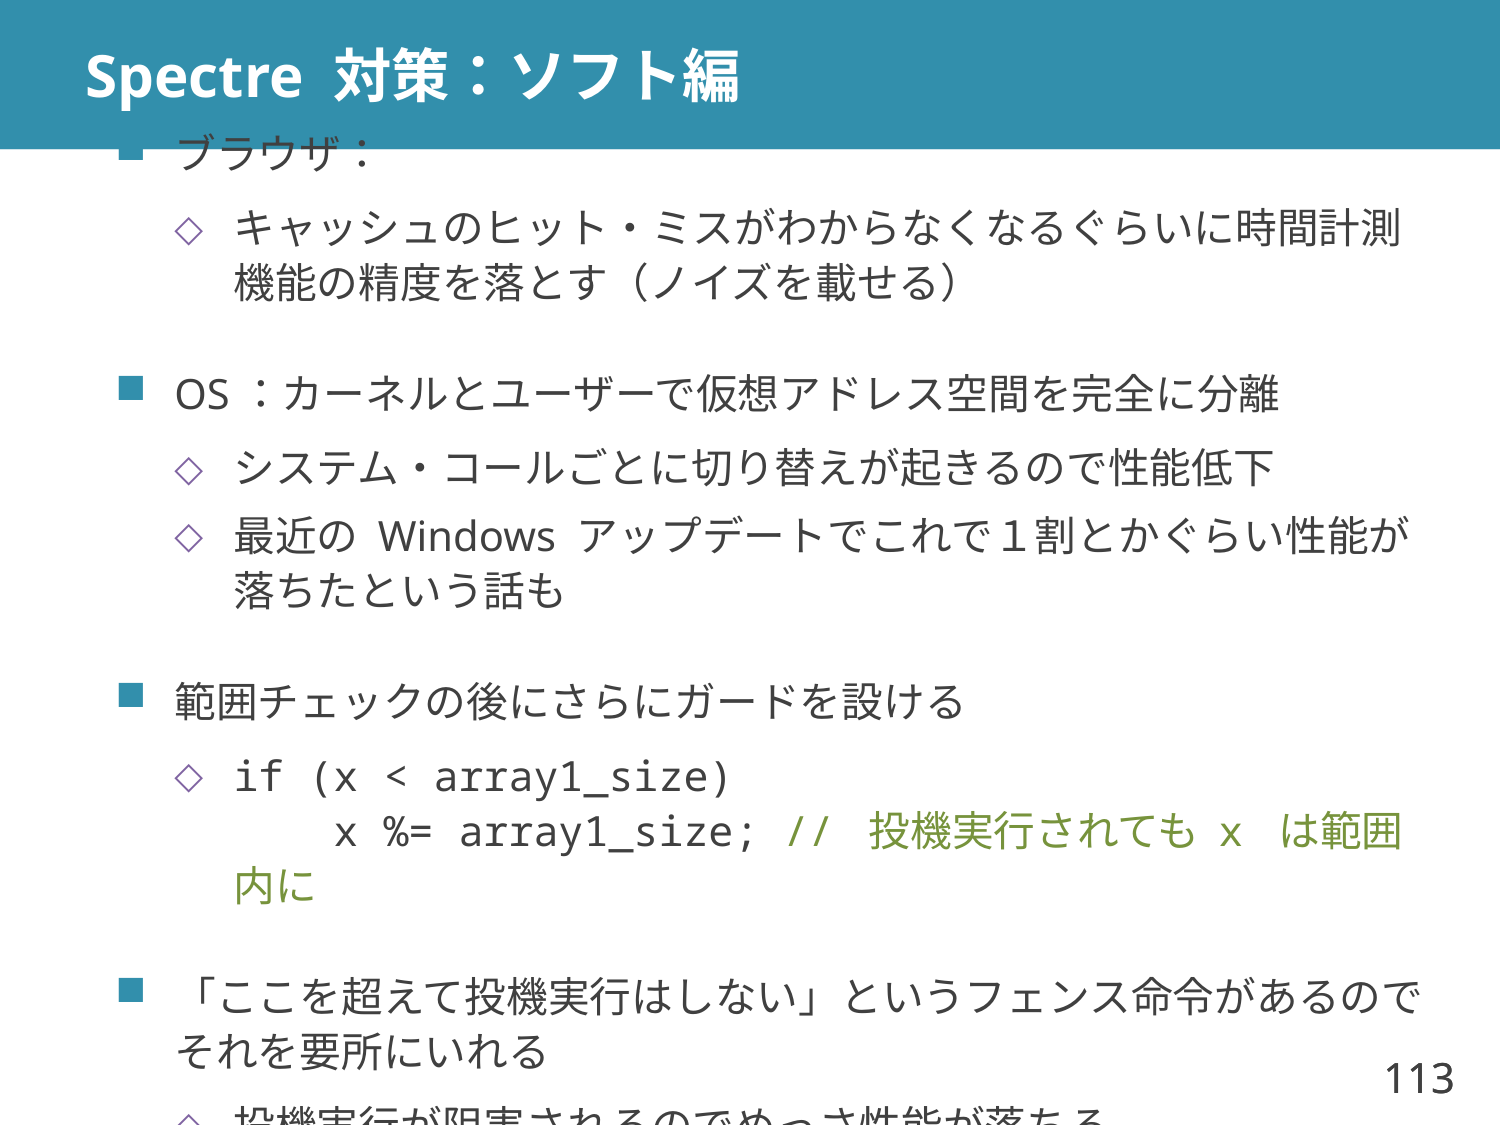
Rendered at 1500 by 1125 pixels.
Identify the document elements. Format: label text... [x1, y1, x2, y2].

title Spectre 対策：ソフト編 [70, 0, 1500, 150]
list ブラウザ： キャッシュのヒット・ミスがわからなくなるぐらいに時間計測機能の精度を落とす（ノイズを載せる） OS：カーネルとユーザーで仮想アドレス空間を完全に分離 システム・コールごとに切り替えが起きるので性能低下 最近の Windows アップデートでこれで１割とかぐらい性能が落ちたという話も 範囲チェックの後にさらにガードを設ける if (x < array1_size) x %= array1_size; // 投機実行されても x は範囲内に 「ここを超えて投機実行はしない」というフェンス命令があるのでそれを要所にいれる 投機実行が阻害されるのでめっさ性能が落ちる [100, 207, 1459, 1065]
